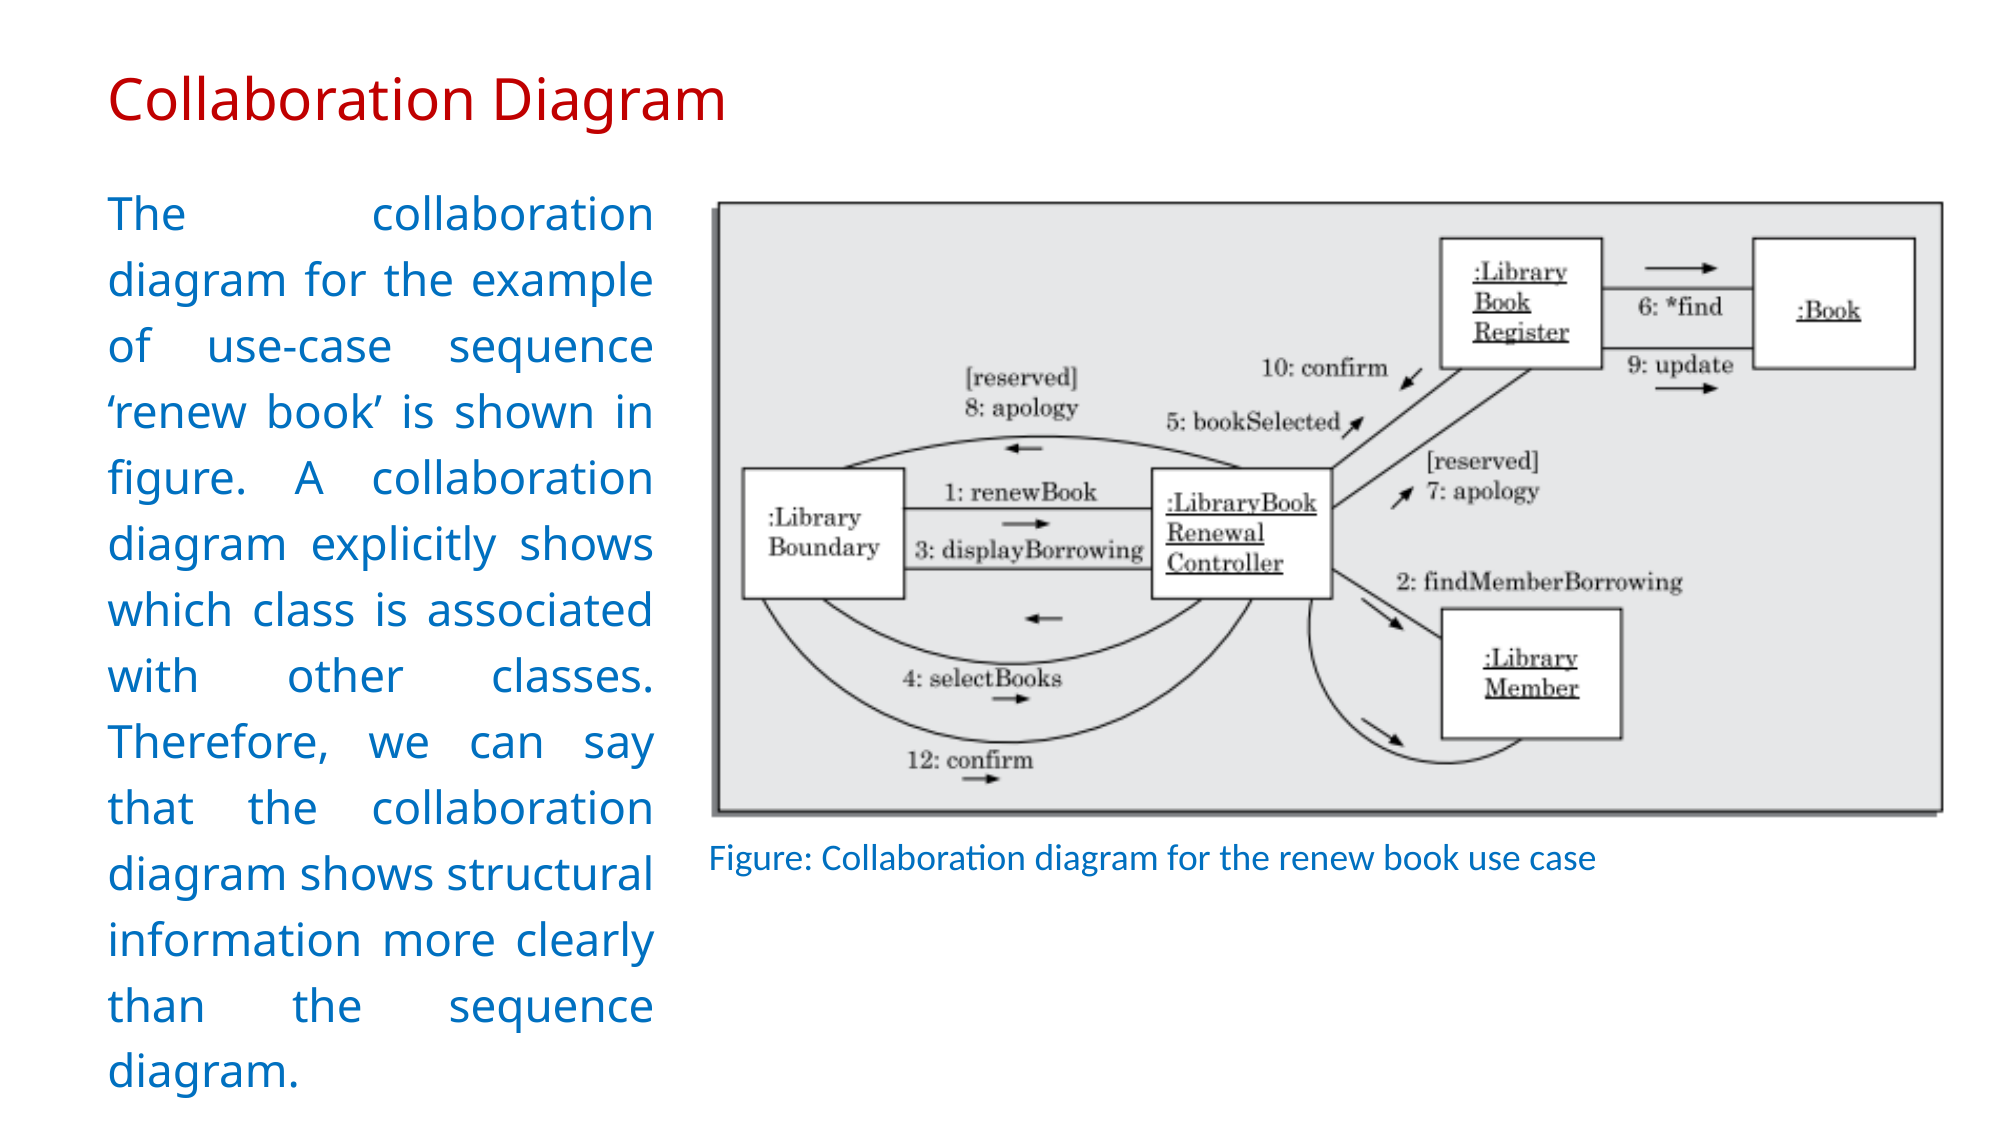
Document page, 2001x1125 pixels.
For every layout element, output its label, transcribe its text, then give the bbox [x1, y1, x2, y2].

text_box The collaboration diagram for the example of use-case sequence ‘renew book’ is shown in figure. A collaboration diagram explicitly shows which class is associated with other classes. Therefore, we can say that the collaboration diagram shows structural information more clearly than the sequence diagram. [92, 166, 670, 1105]
title Collaboration Diagram [92, 59, 1818, 144]
text_box Figure: Collaboration diagram for the renew book use case [694, 825, 1613, 885]
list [708, 196, 1948, 826]
